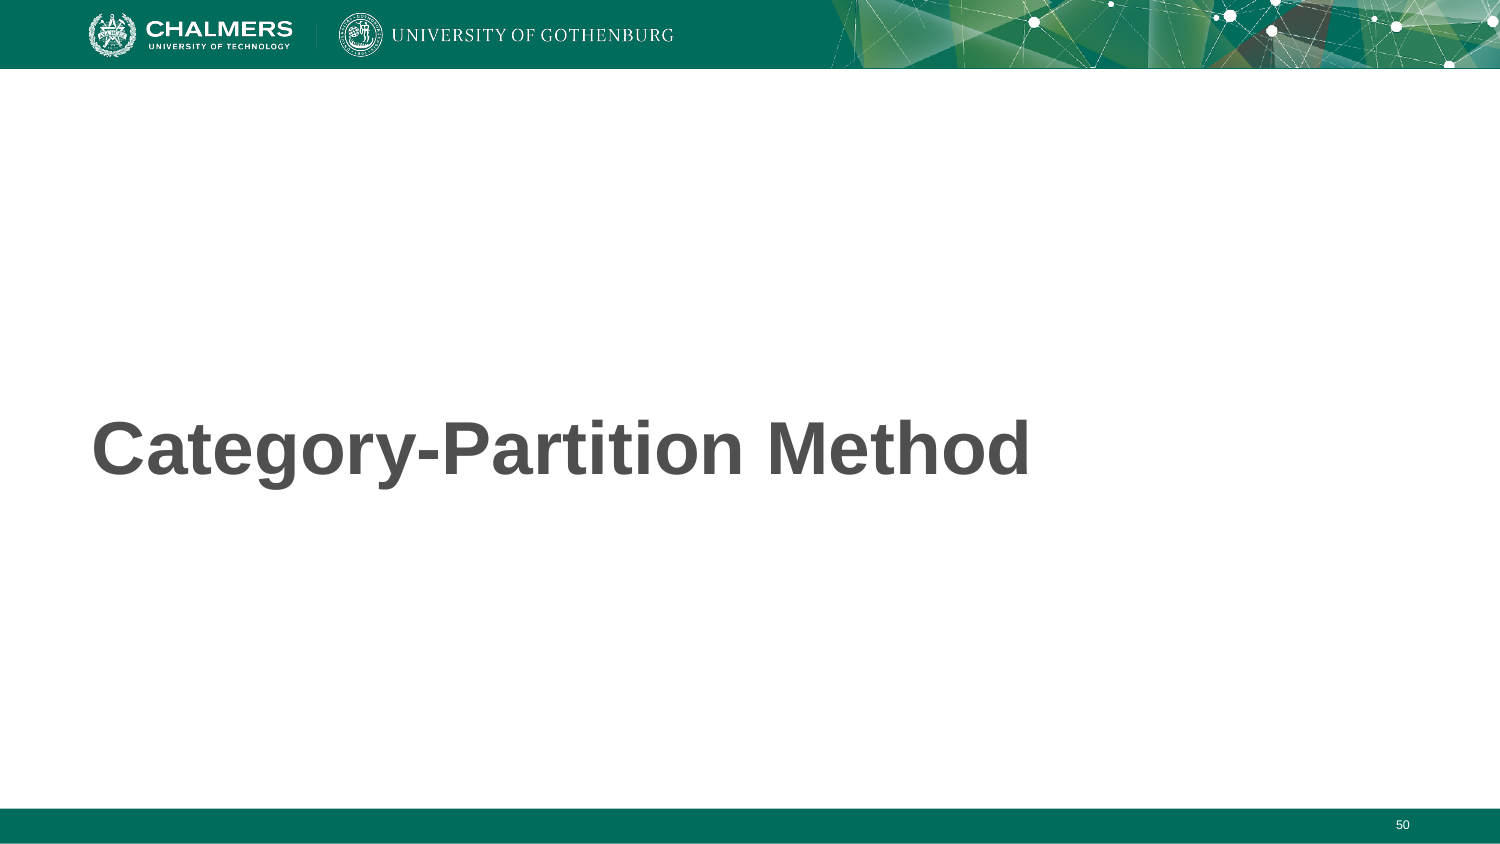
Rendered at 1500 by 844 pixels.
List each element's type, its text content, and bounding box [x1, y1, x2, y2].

slide_number ‹#› [1074, 809, 1425, 844]
title Category-Partition Method [76, 100, 1426, 789]
picture [64, 0, 696, 85]
picture [759, 0, 1500, 68]
